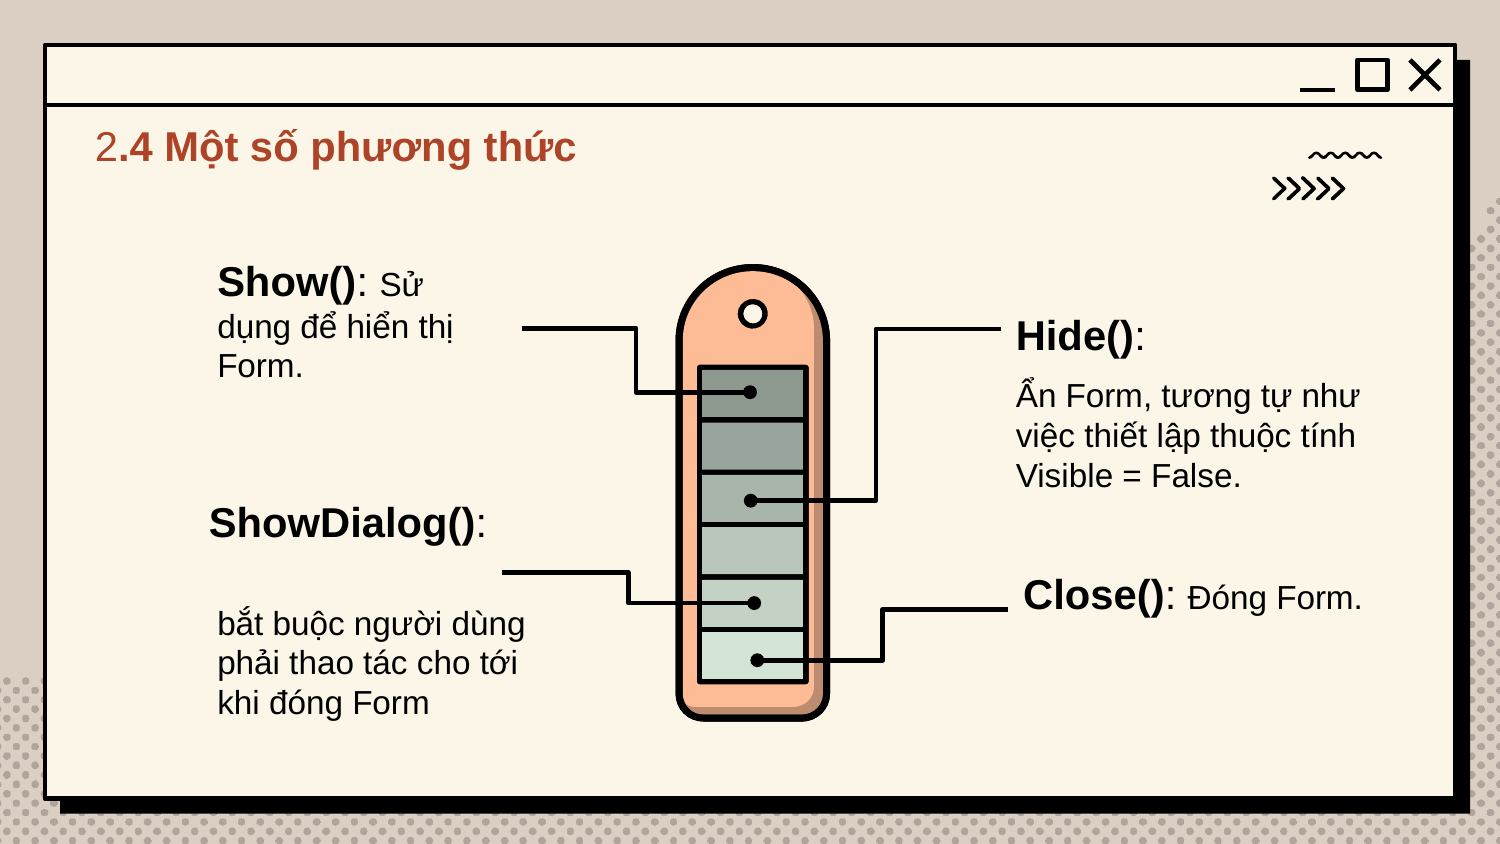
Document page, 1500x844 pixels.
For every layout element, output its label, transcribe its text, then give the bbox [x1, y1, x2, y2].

text_box [1286, 176, 1301, 201]
text_box [1315, 176, 1331, 201]
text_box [675, 401, 831, 607]
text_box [750, 328, 1002, 501]
title 2.4 Một số phương thức [79, 105, 1346, 218]
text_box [675, 612, 831, 722]
text_box [1272, 176, 1287, 201]
text_box Ẩn Form, tương tự như việc thiết lập thuộc tính Visible = False. [1007, 359, 1383, 495]
text_box [1300, 176, 1317, 201]
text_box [757, 609, 1009, 661]
text_box [1331, 176, 1346, 201]
text_box Show(): Sử dụng để hiển thị Form. [202, 197, 522, 460]
text_box Close(): Đóng Form. [1008, 525, 1390, 694]
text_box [675, 263, 831, 327]
text_box ShowDialog(): [182, 534, 503, 611]
text_box Hide(): [1000, 283, 1383, 359]
text_box [1308, 151, 1383, 160]
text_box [521, 328, 749, 393]
text_box bắt buộc người dùng phải thao tác cho tới khi đóng Form [202, 586, 580, 722]
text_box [501, 572, 755, 604]
